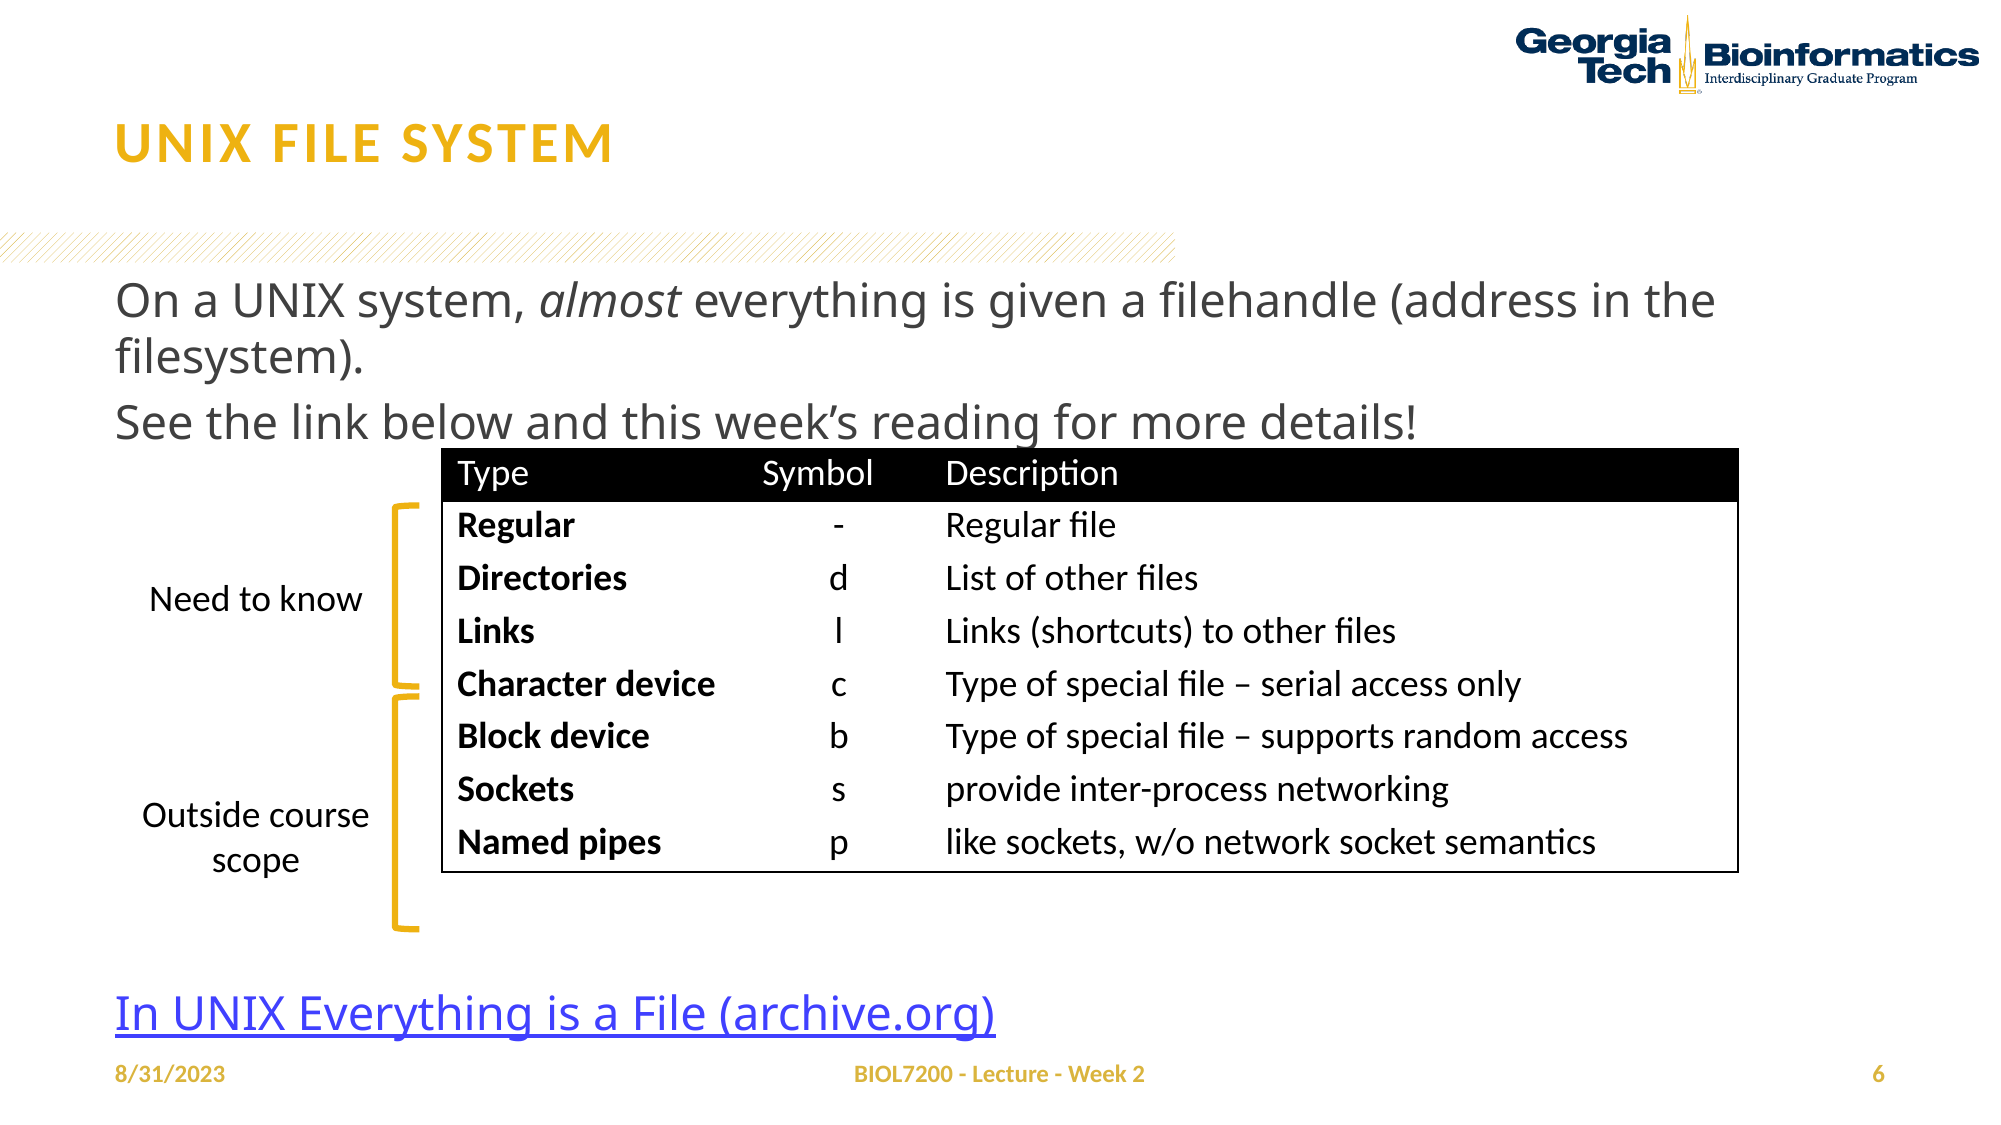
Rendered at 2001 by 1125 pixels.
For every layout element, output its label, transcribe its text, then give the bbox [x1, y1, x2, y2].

table_header Symbol [747, 450, 931, 502]
text_box Outside course scope [127, 782, 386, 888]
table_cell Links (shortcuts) to other files [931, 608, 1737, 661]
table_cell - [747, 502, 931, 555]
table_cell Type of special file – serial access only [931, 661, 1737, 713]
table_cell s [747, 766, 931, 819]
table_cell b [747, 713, 931, 766]
slide_number 6 [1433, 1061, 1900, 1103]
table_header Description [931, 450, 1737, 502]
text_box [394, 504, 420, 688]
table_cell Character device [443, 661, 747, 713]
table_cell Named pipes [443, 819, 747, 871]
table_cell Type of special file – supports random access [931, 713, 1737, 766]
text_box Need to know [134, 566, 378, 626]
picture [1516, 15, 1979, 94]
table_cell Regular [443, 502, 747, 555]
table_header Type [443, 450, 747, 502]
table_cell Regular file [931, 502, 1737, 555]
text_box [394, 695, 420, 931]
title UnIx File System [99, 45, 1900, 233]
table_cell Block device [443, 713, 747, 766]
table_cell l [747, 608, 931, 661]
table_cell p [747, 819, 931, 871]
table_cell c [747, 661, 931, 713]
table_cell Links [443, 608, 747, 661]
footer BIOL7200 - Lecture - Week 2 [683, 1042, 1317, 1103]
table_cell Sockets [443, 766, 747, 819]
table_cell d [747, 555, 931, 608]
table_cell provide inter-process networking [931, 766, 1737, 819]
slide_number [99, 1061, 567, 1103]
list On a UNIX system, almost everything is given a filehandle (address in the filesystem). See the link below and this week’s reading for more details! In UNIX Everything is a File (archive.org) [99, 262, 1900, 1061]
table_cell List of other files [931, 555, 1737, 608]
table_cell like sockets, w/o network socket semantics [931, 819, 1737, 871]
table_cell Directories [443, 555, 747, 608]
